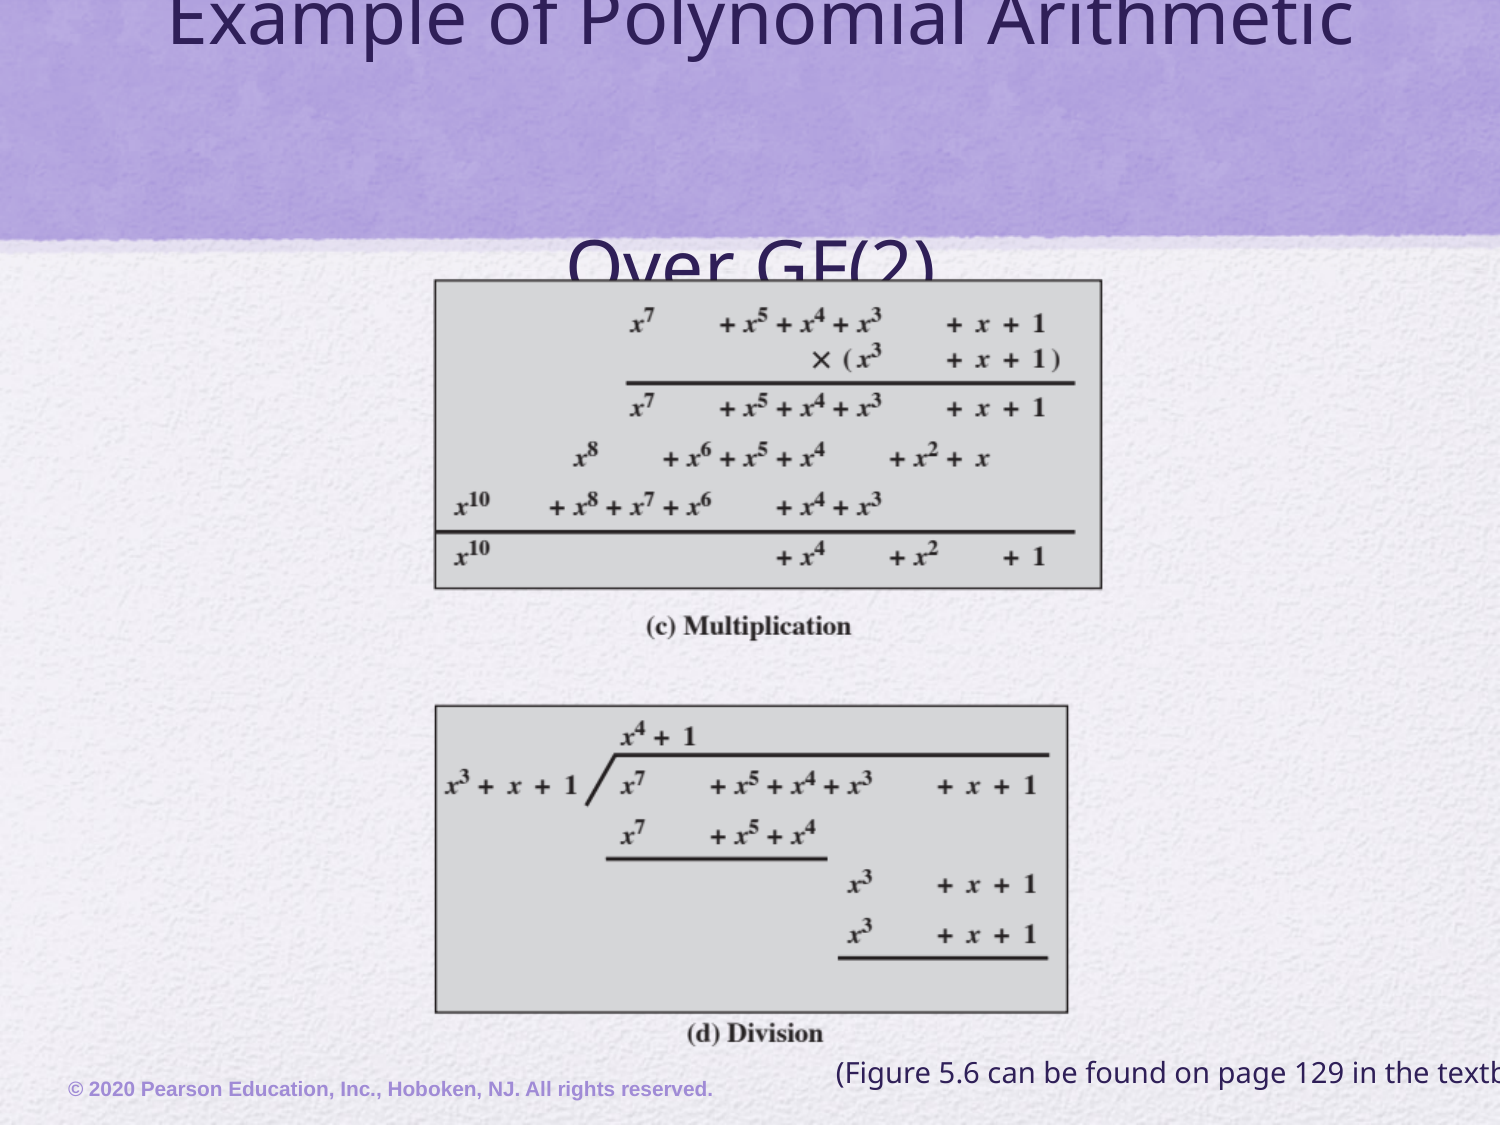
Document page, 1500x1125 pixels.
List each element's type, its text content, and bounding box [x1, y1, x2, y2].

list (Figure 5.6 can be found on page 129 in the textbook) [820, 1046, 1500, 1125]
title Example of Polynomial Arithmetic Over GF(2) [129, 6, 1373, 239]
picture [0, 225, 1500, 1125]
footer © 2020 Pearson Education, Inc., Hoboken, NJ. All rights reserved. [53, 1058, 820, 1119]
